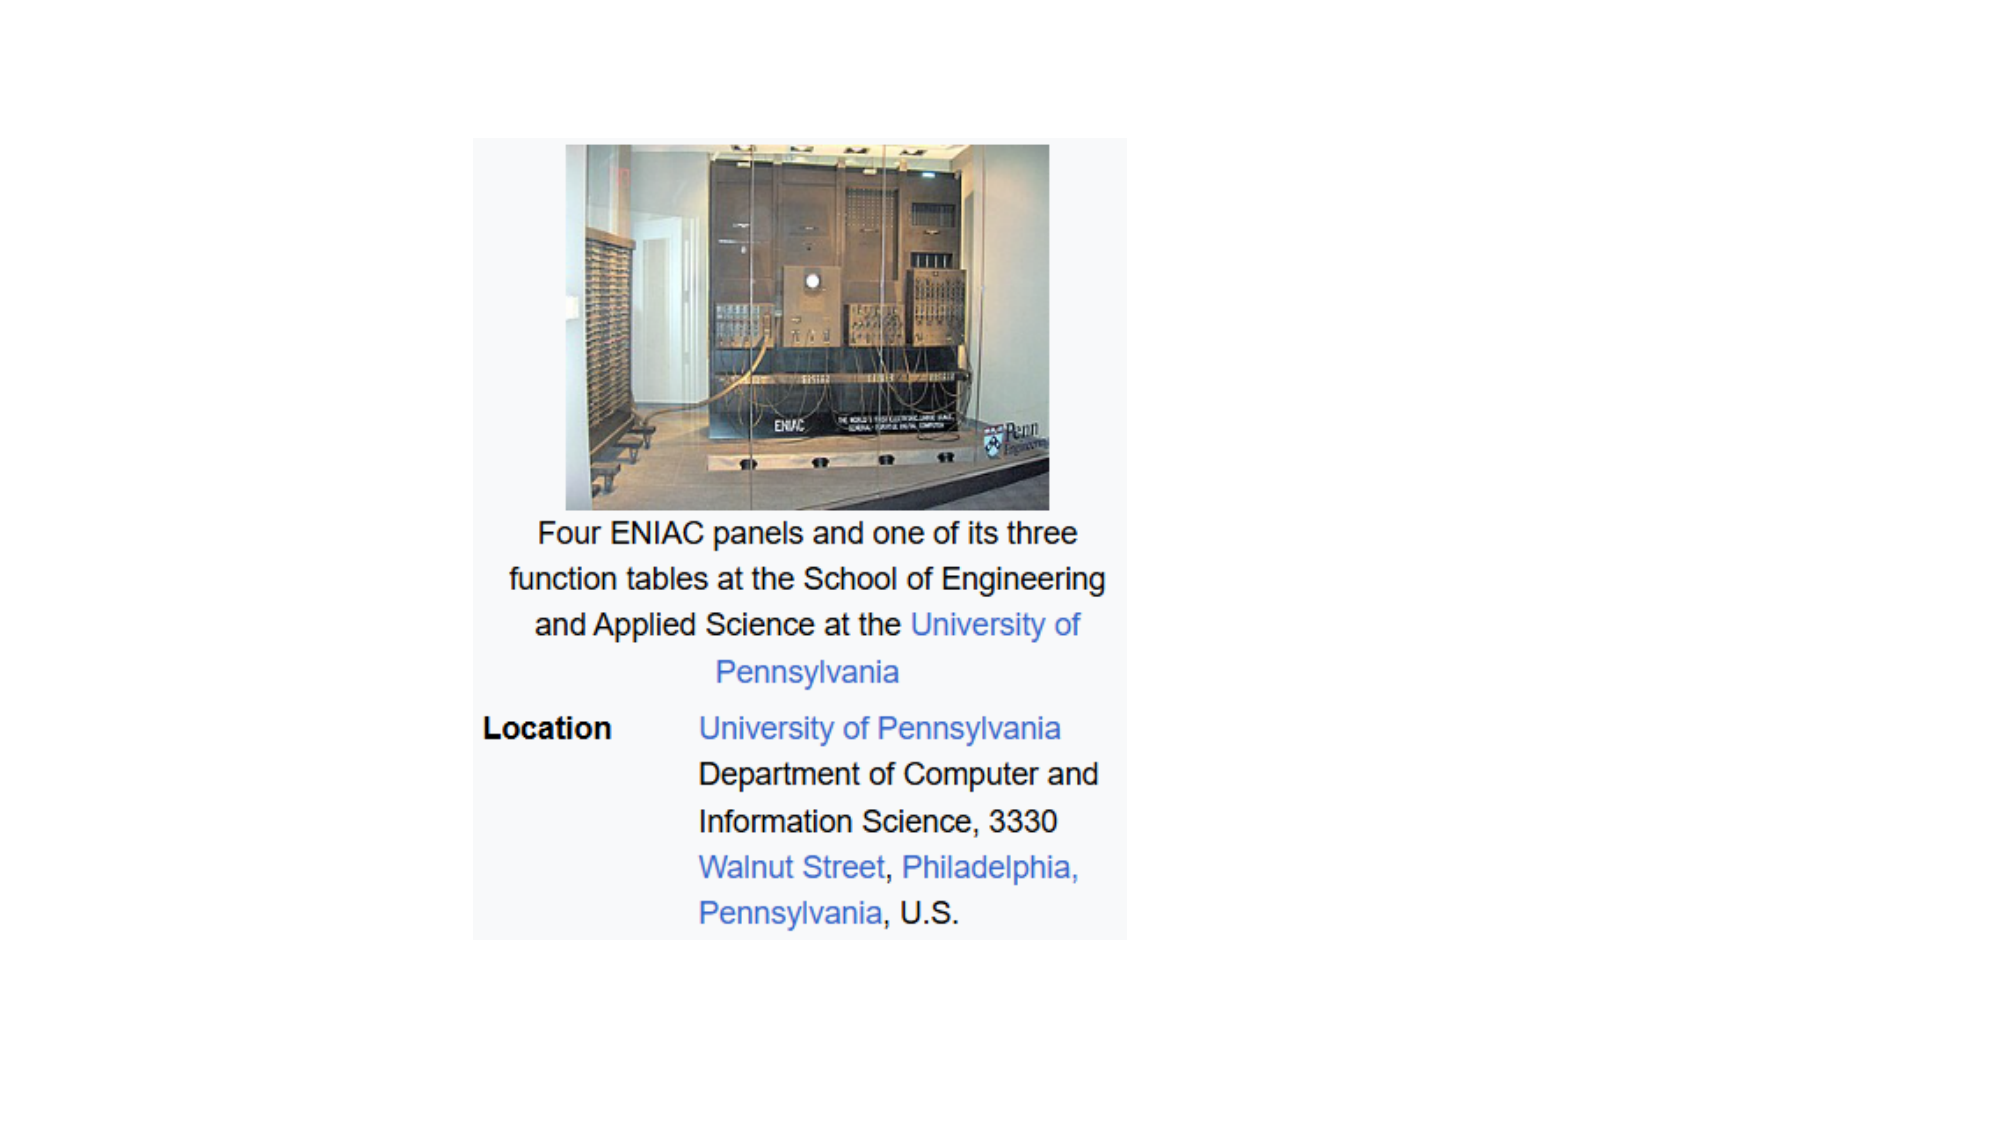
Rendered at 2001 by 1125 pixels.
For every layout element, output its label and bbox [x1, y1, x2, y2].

picture [473, 137, 1128, 940]
